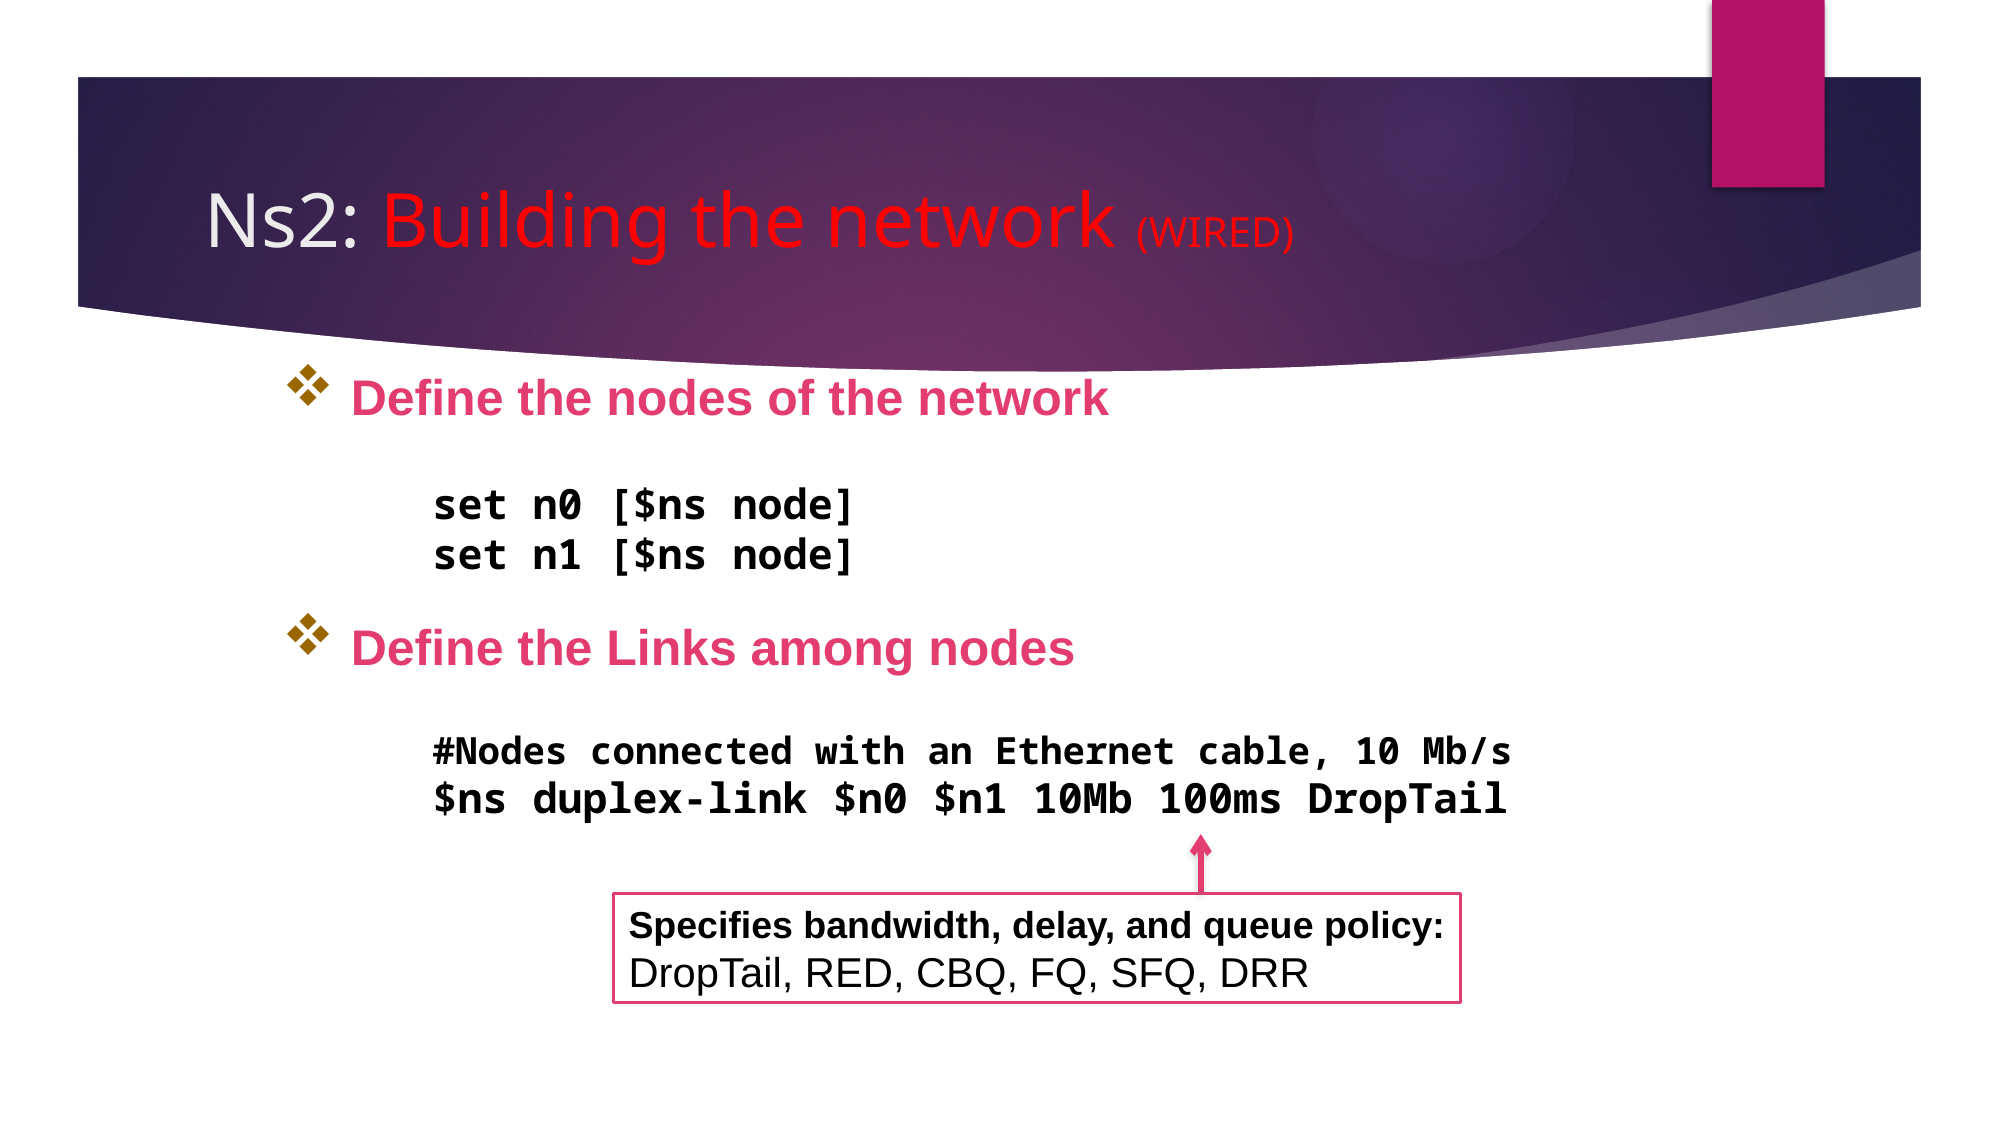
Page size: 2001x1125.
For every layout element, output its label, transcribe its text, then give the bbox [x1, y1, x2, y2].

text_box Specifies bandwidth, delay, and queue policy: DropTail, RED, CBQ, FQ, SFQ, DRR [612, 892, 1462, 1004]
text_box Define the nodes of the network set n0 [$ns node] set n1 [$ns node] Define the Links among nodes #Nodes connected with an Ethernet cable, 10 Mb/s $ns duplex-link $n0 $n1 10Mb 100ms DropTail [267, 350, 1686, 829]
title Ns2: Building the network (WIRED) [189, 159, 1627, 276]
